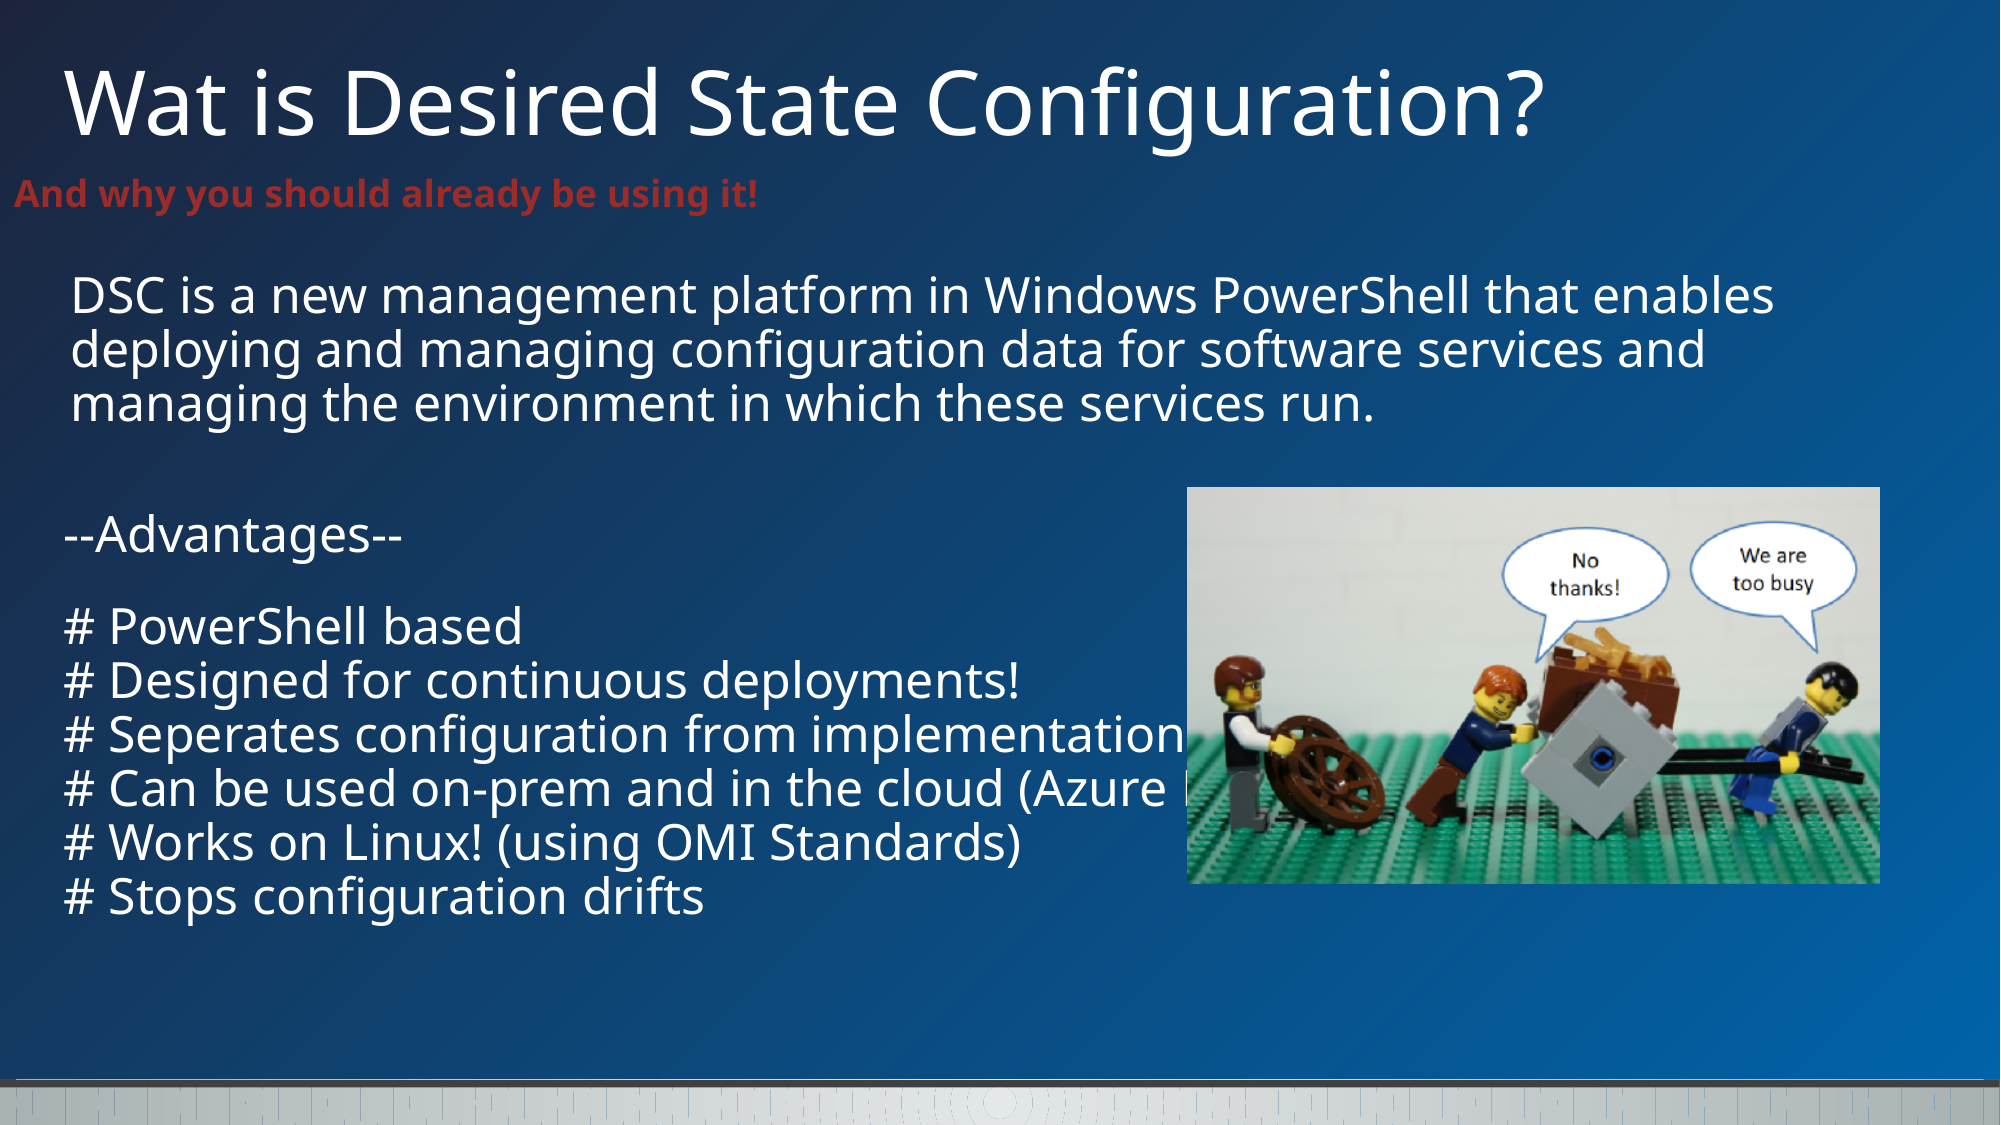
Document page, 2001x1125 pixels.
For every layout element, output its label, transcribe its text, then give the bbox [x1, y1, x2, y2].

picture [1187, 487, 1880, 884]
text_box And why you should already be using it! [0, 162, 775, 223]
text_box Wat is Desired State Configuration? [48, 50, 1974, 163]
text_box DSC is a new management platform in Windows PowerShell that enables deploying and managing configuration data for software services and managing the environment in which these services run. --Advantages-- # PowerShell based # Designed for continuous deployments! # Seperates configuration from implementation # Can be used on-prem and in the cloud (Azure DSC) # Works on Linux! (using OMI Standards) # Stops configuration drifts [48, 263, 1946, 941]
